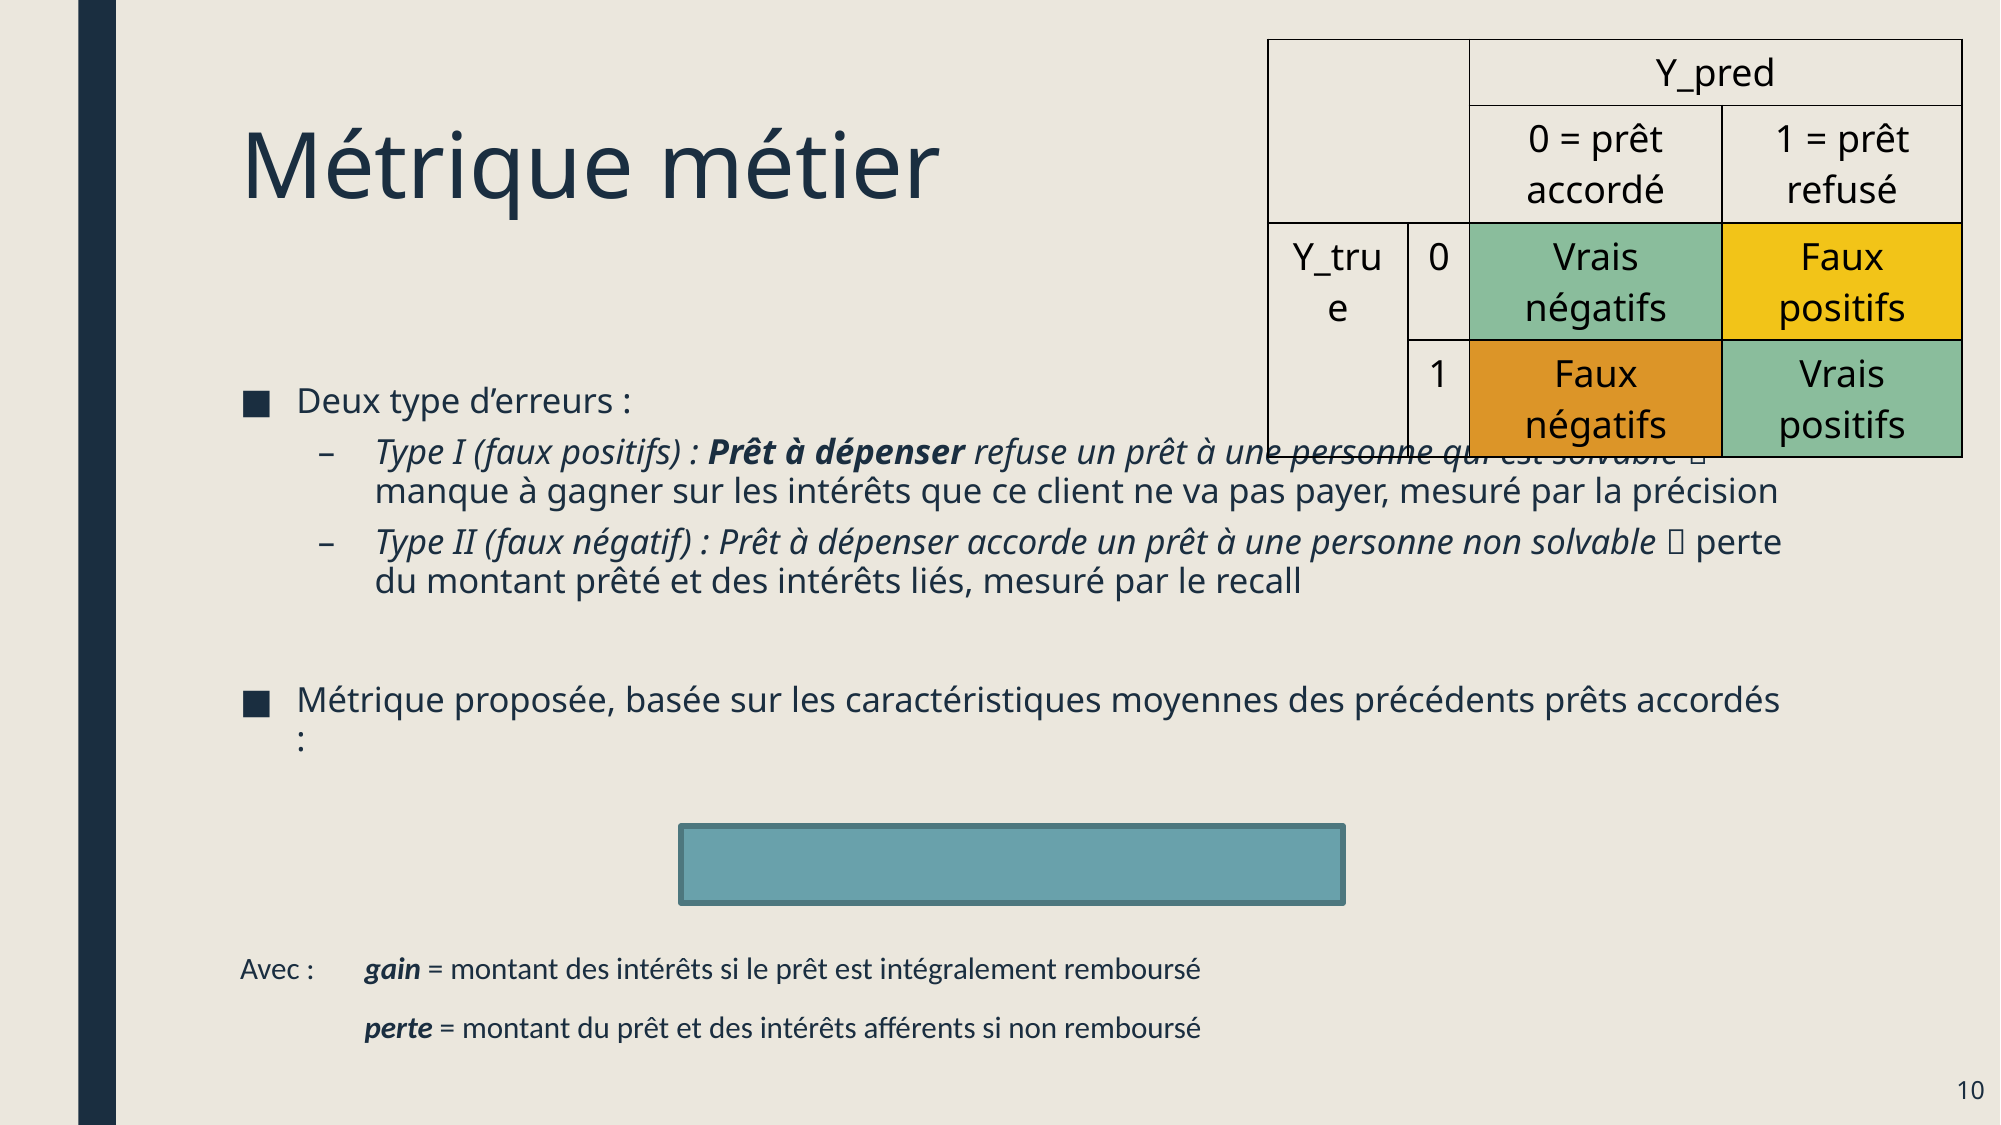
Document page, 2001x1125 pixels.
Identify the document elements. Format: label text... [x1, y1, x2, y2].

table_cell Faux négatifs [1470, 341, 1721, 456]
title Métrique métier [225, 112, 1267, 357]
table_cell Faux positifs [1723, 224, 1961, 339]
table_cell Vrais positifs [1723, 341, 1961, 456]
table_cell 1 [1409, 341, 1469, 456]
slide_number 10 [1738, 1058, 2000, 1125]
text_box [678, 823, 1346, 906]
table_cell Y_true [1269, 224, 1407, 456]
table_cell 1 = prêt refusé [1723, 106, 1961, 222]
table_header Y_pred [1470, 40, 1961, 105]
table_cell 0 [1409, 224, 1469, 339]
table_header [1269, 40, 1469, 222]
table_cell 0 = prêt accordé [1470, 106, 1721, 222]
table_cell Vrais négatifs [1470, 224, 1721, 339]
